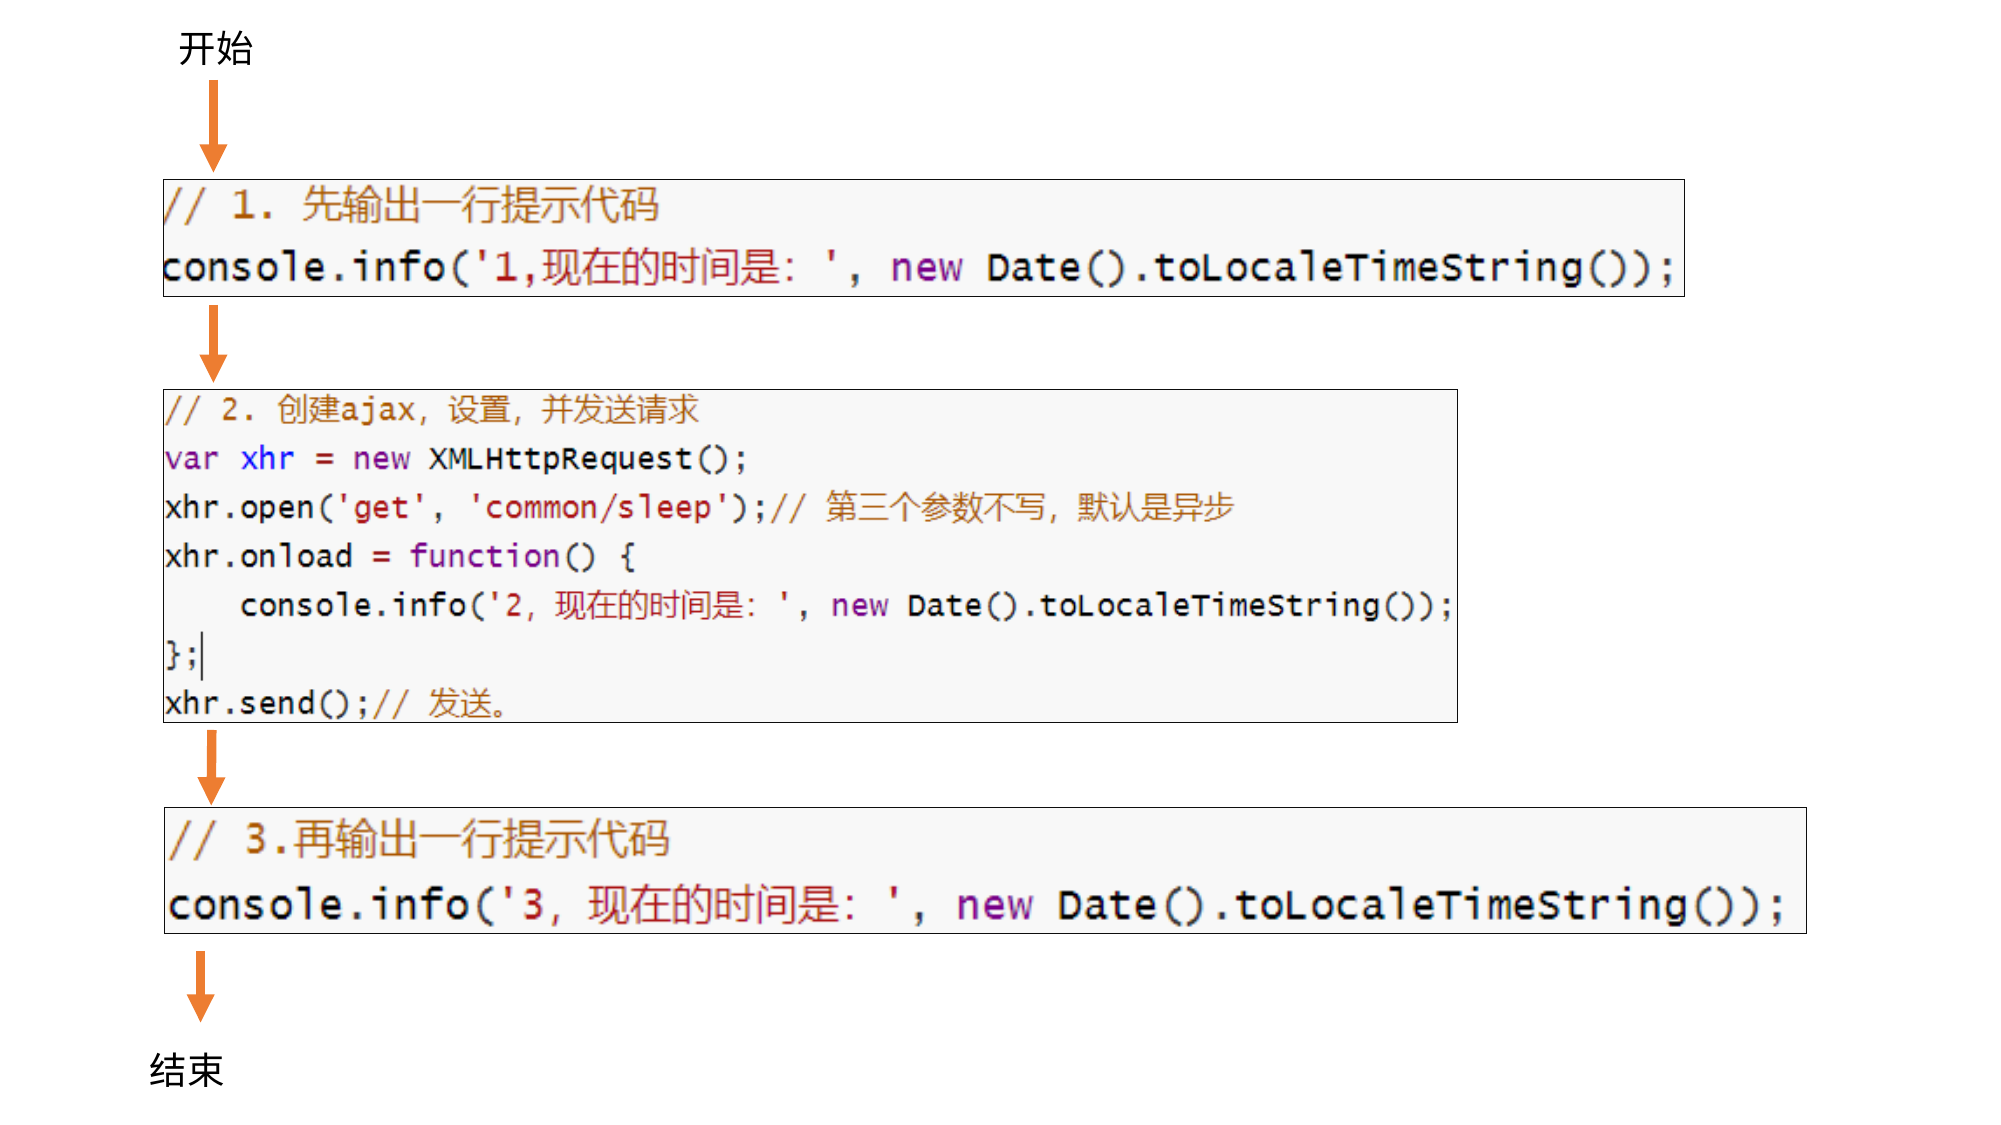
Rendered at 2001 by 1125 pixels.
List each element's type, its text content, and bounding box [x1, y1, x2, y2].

picture [163, 179, 1685, 297]
text_box 结束 [135, 1039, 267, 1100]
picture [164, 807, 1807, 934]
text_box 开始 [163, 17, 295, 78]
picture [163, 389, 1458, 723]
